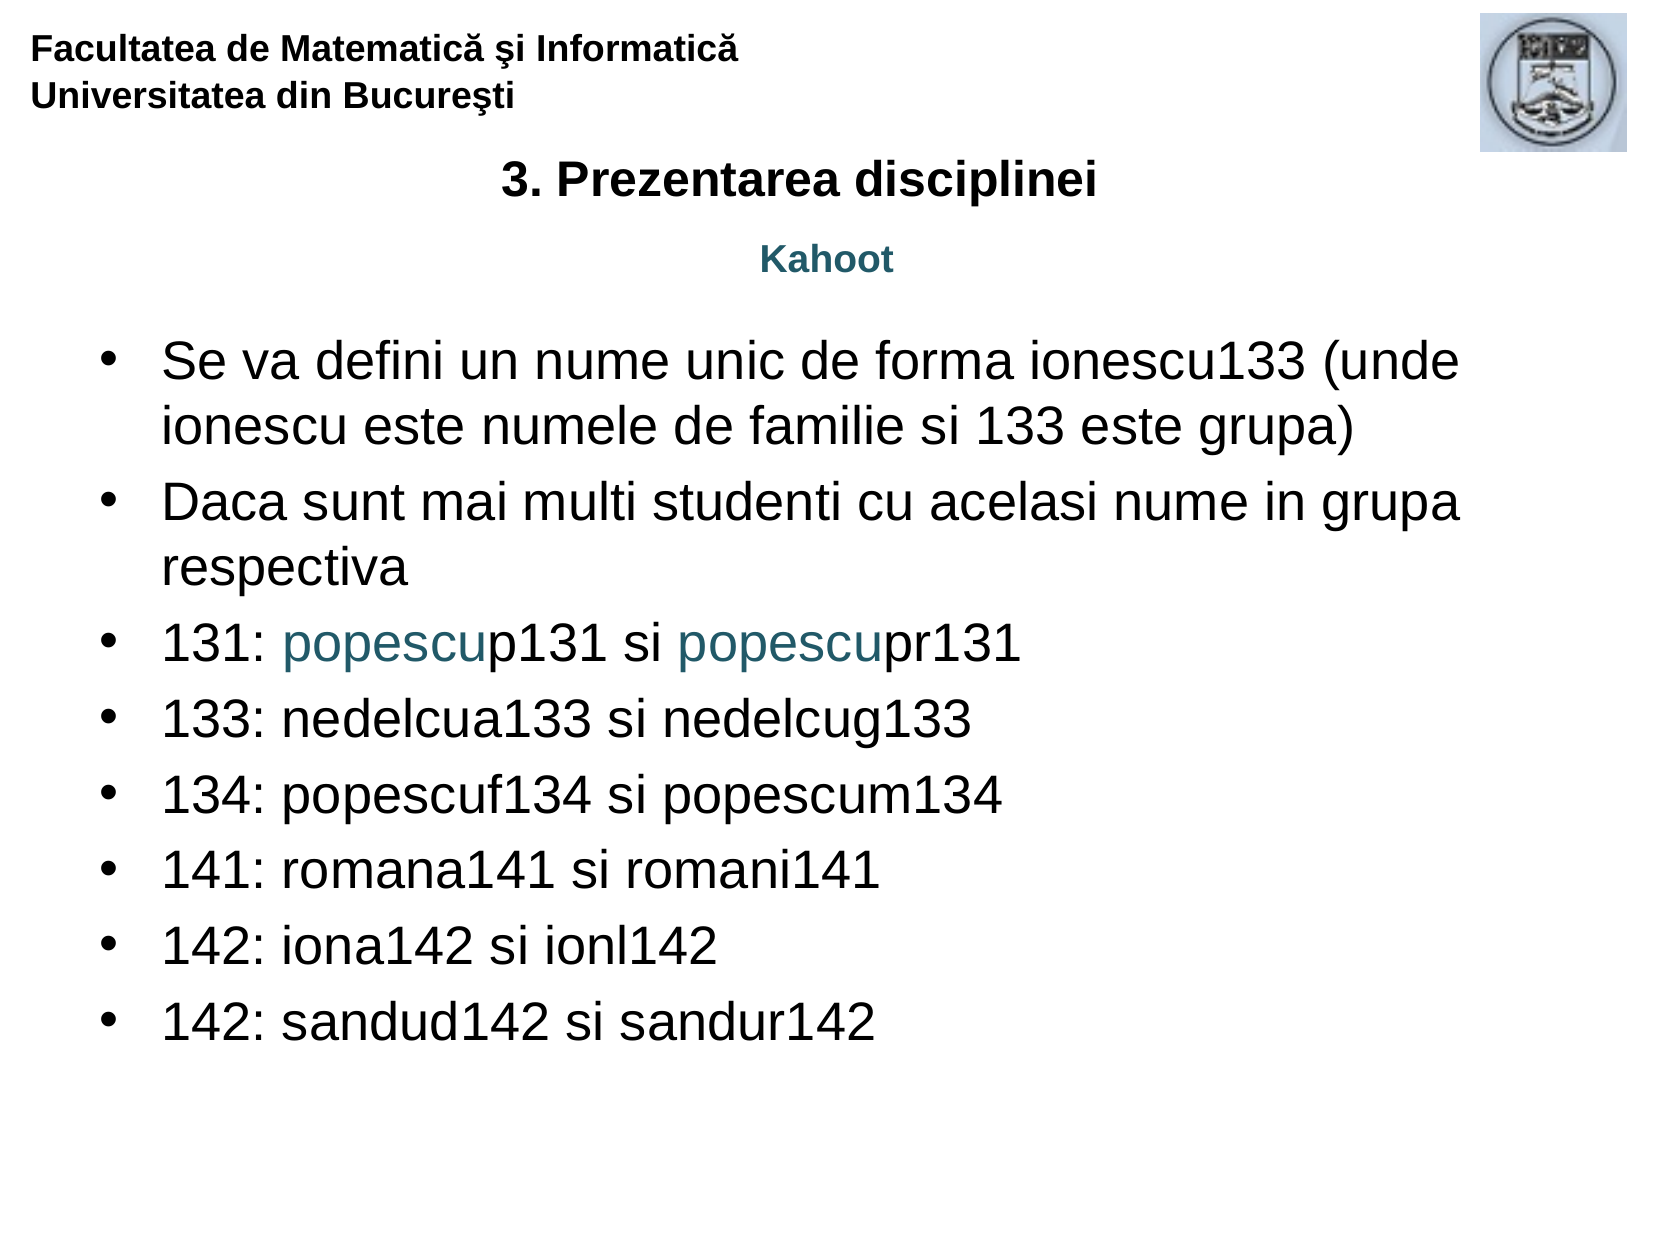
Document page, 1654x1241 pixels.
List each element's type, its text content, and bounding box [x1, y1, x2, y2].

title Kahoot [82, 225, 1571, 289]
text_box 3. Prezentarea disciplinei [126, 144, 1474, 209]
list Se va defini un nume unic de forma ionescu133 (unde ionescu este numele de familie si 133 este grupa) Daca sunt mai multi studenti cu acelasi nume in grupa respectiva 131: popescup131 si popescupr131 133: nedelcua133 si nedelcug133 134: popescuf134 si popescum134 141: romana141 si romani141 142: iona142 si ionl142 142: sandud142 si sandur142 [82, 316, 1571, 1136]
text_box Facultatea de Matematică şi Informatică Universitatea din Bucureşti [13, 13, 841, 123]
picture [1480, 13, 1627, 152]
